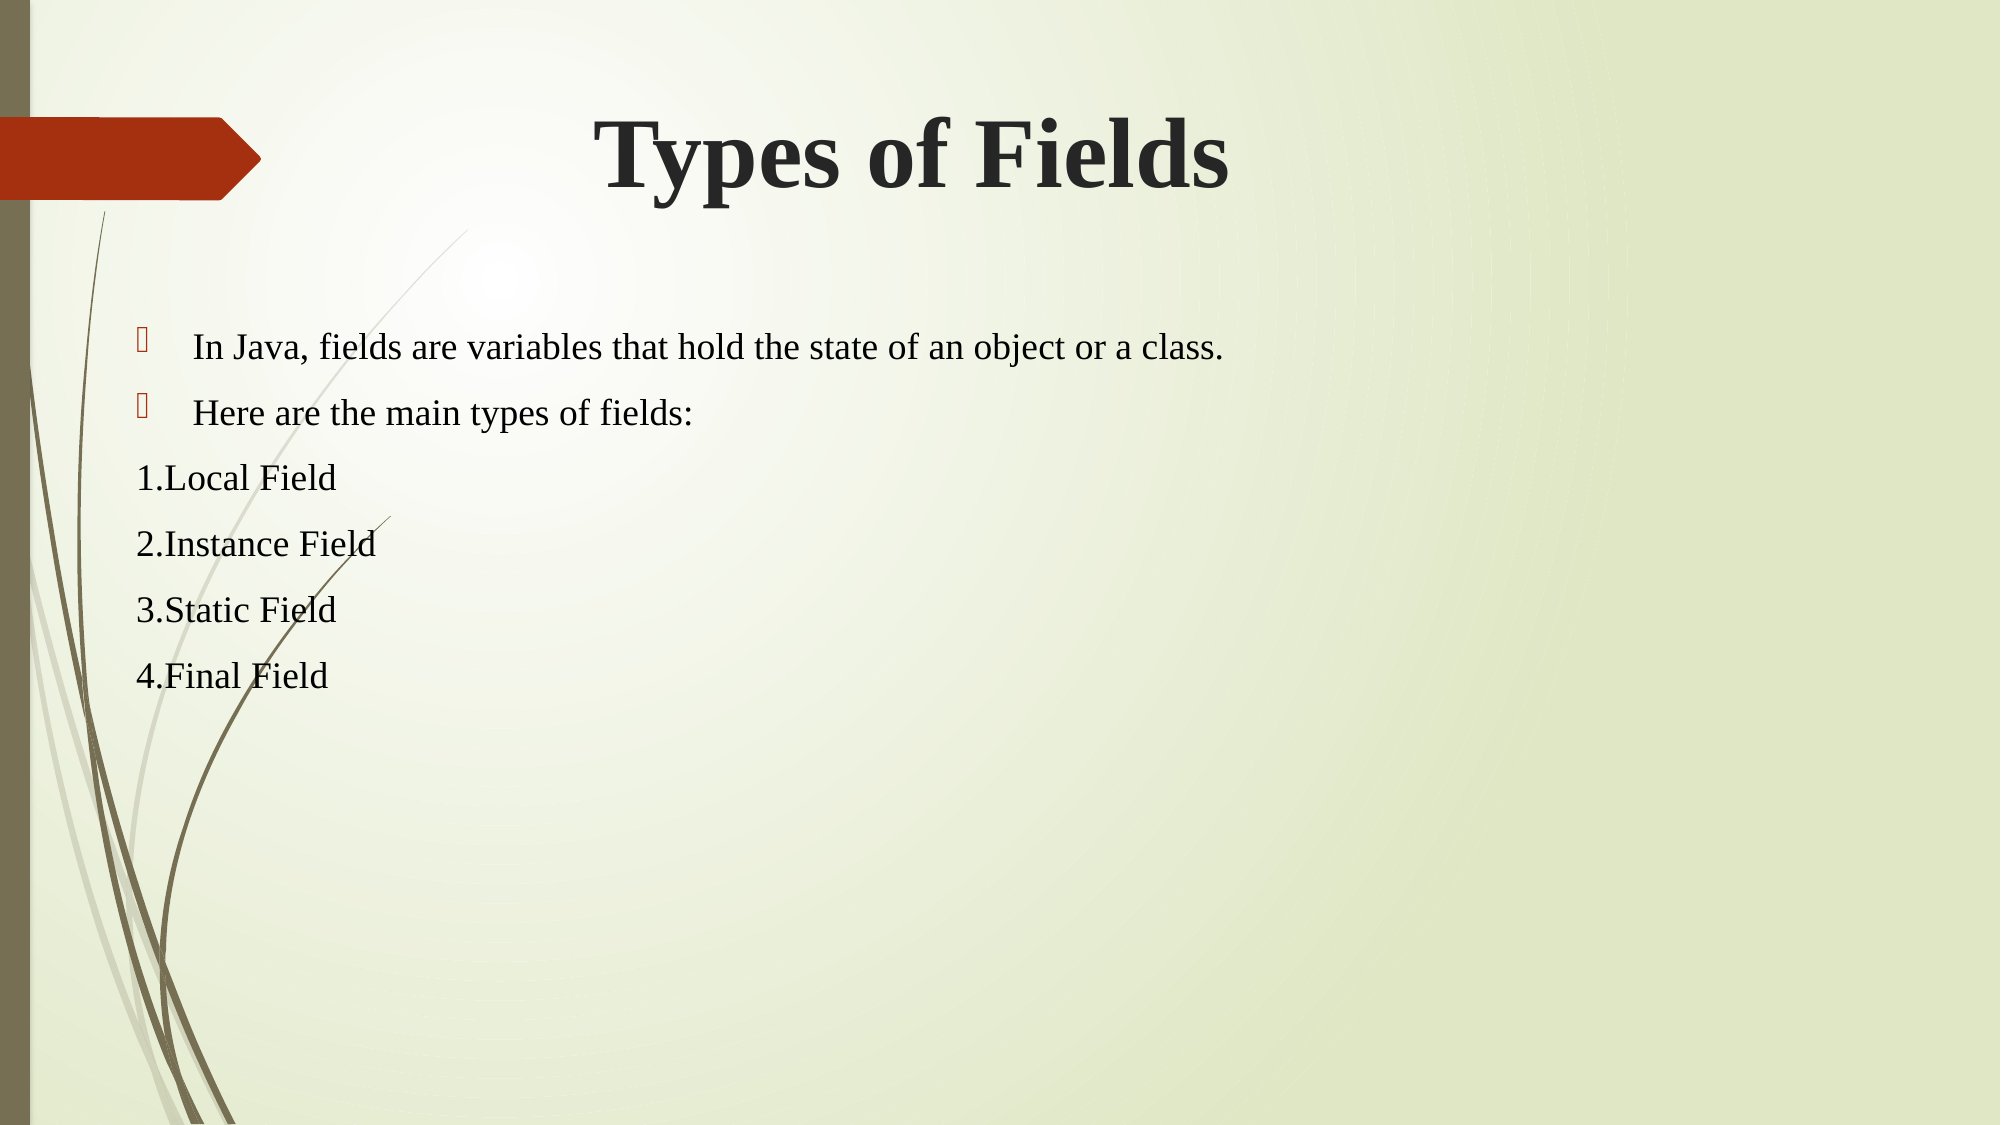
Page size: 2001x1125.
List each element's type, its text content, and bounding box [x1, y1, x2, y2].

list In Java, fields are variables that hold the state of an object or a class. Here are the main types of fields: 1.Local Field 2.Instance Field 3.Static Field 4.Final Field [121, 314, 1668, 973]
title Types of Fields [121, 79, 1729, 327]
